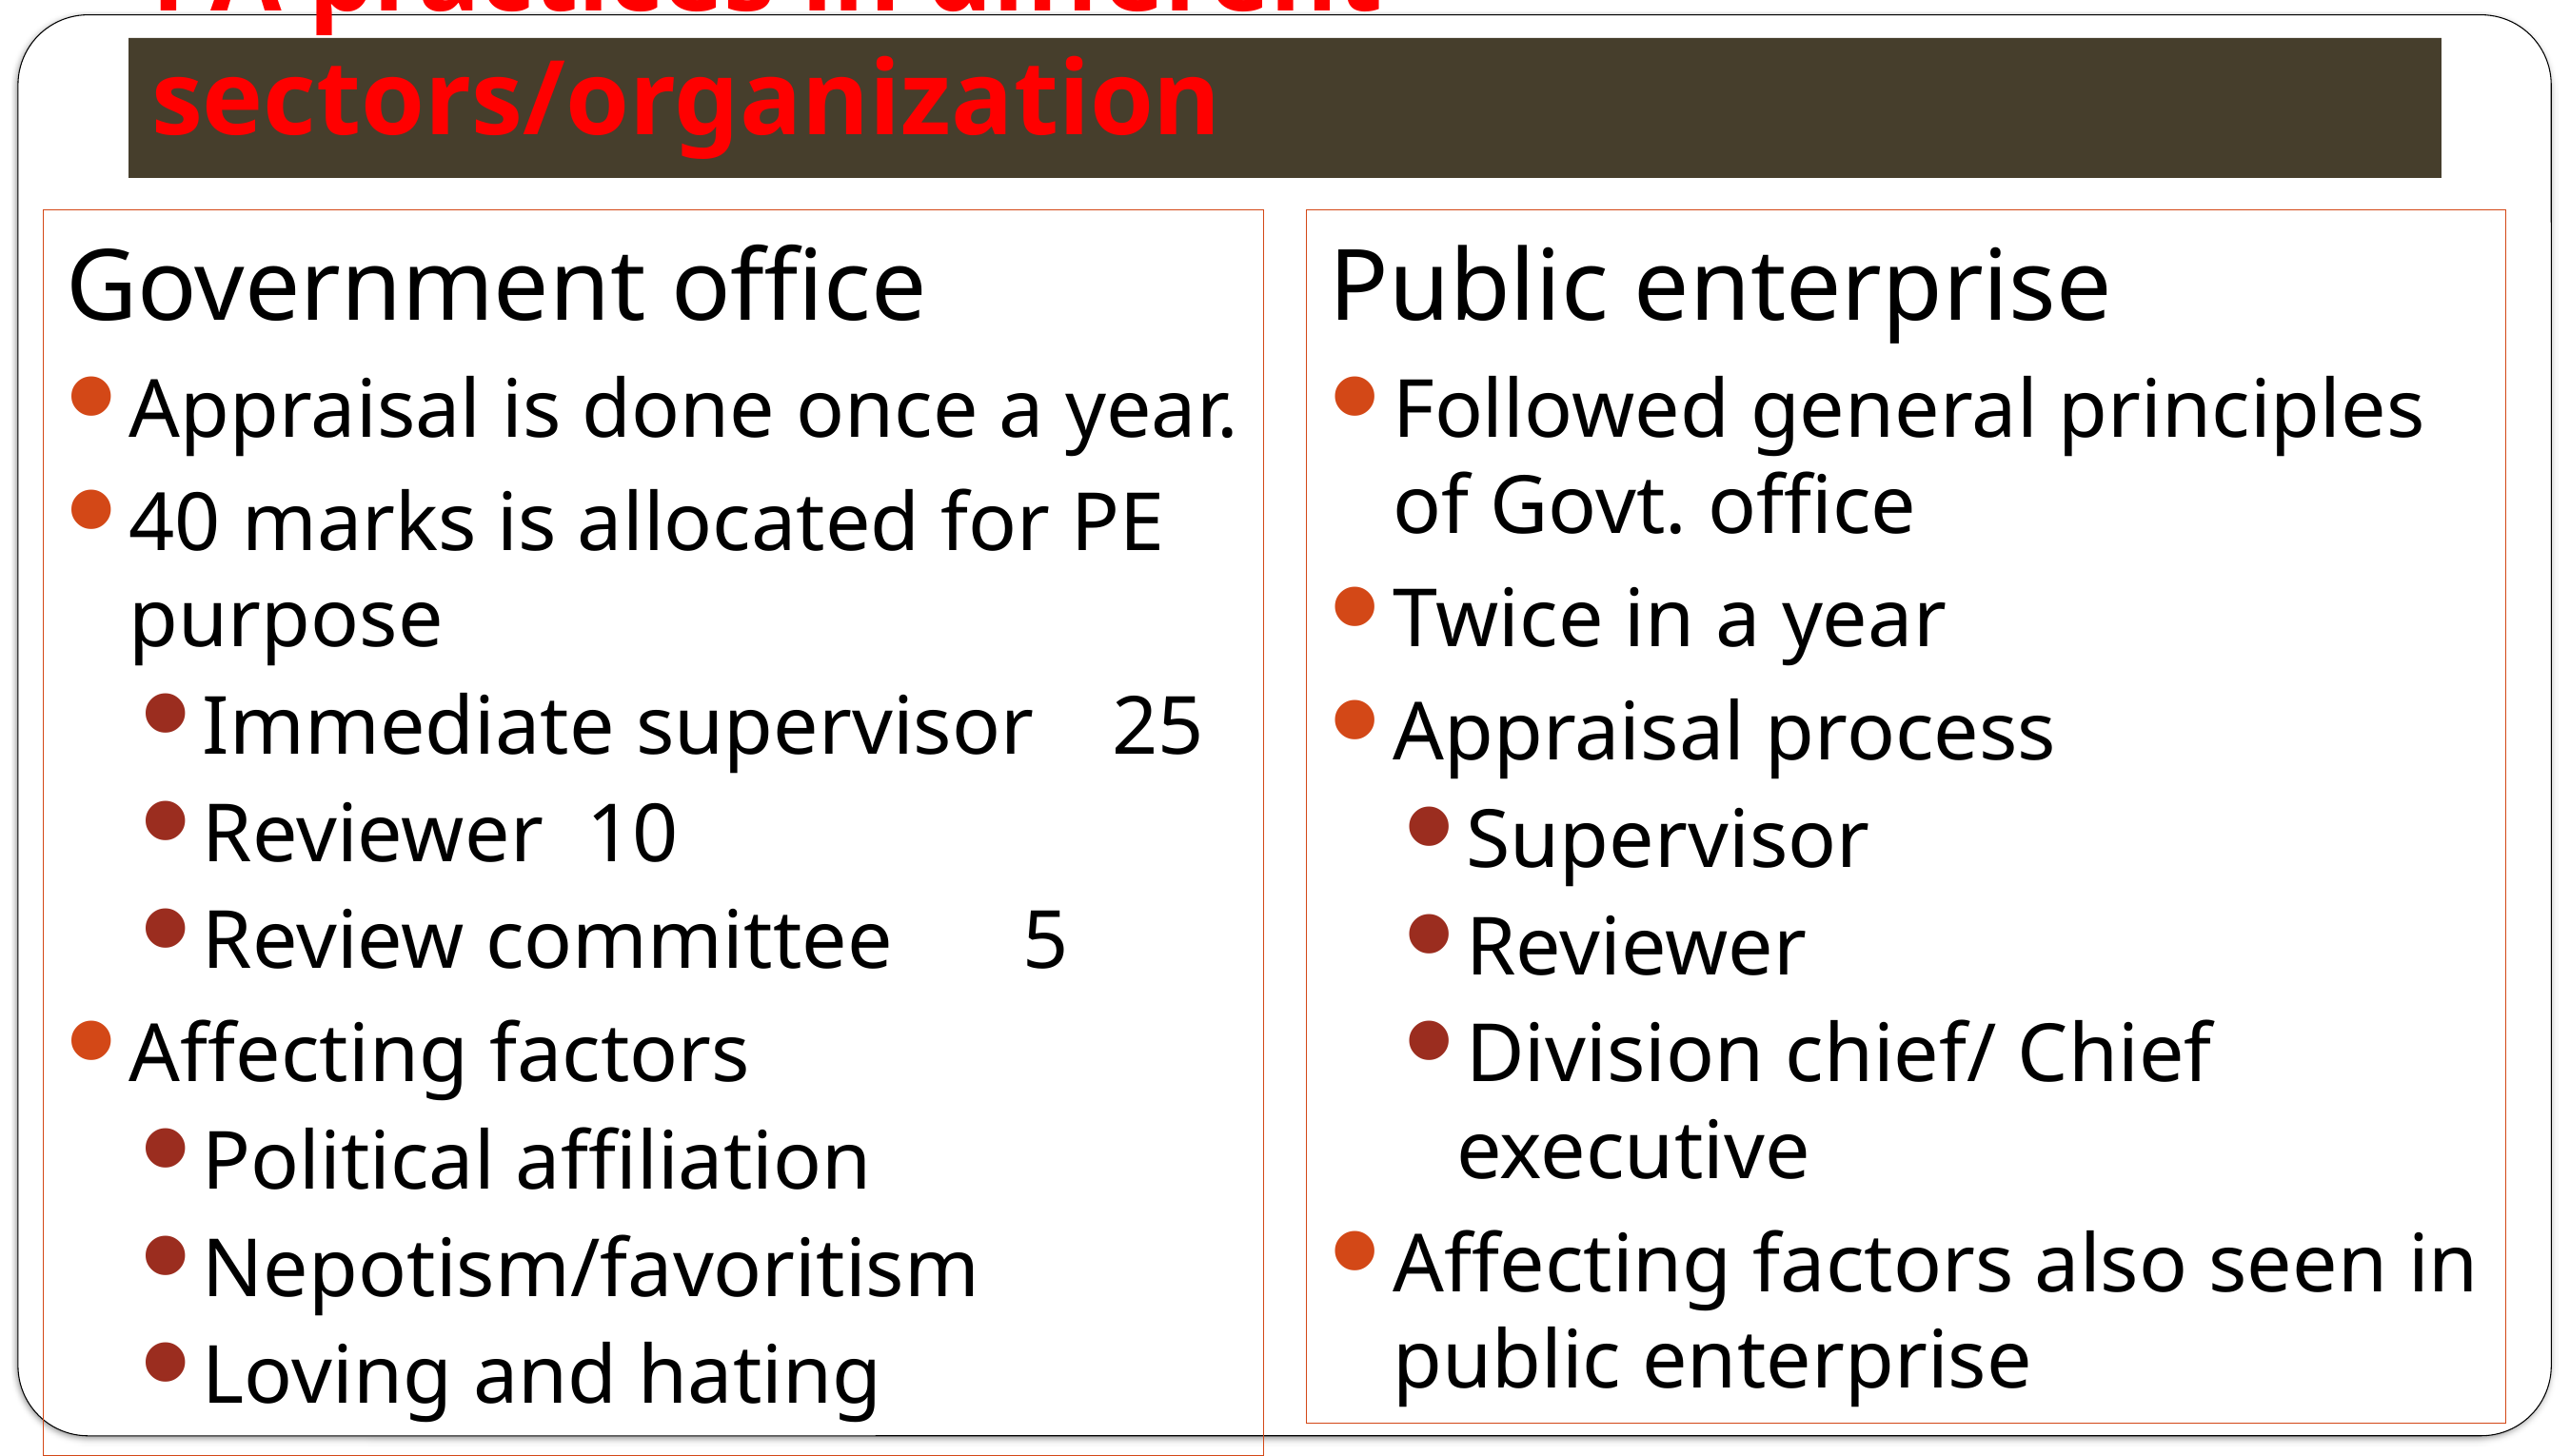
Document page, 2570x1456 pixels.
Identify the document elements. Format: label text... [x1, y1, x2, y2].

list Government office Appraisal is done once a year. 40 marks is allocated for PE purpose Immediate supervisor 25 Reviewer 10 Review committee 5 Affecting factors Political affiliation Nepotism/favoritism Loving and hating [43, 209, 1264, 1456]
list Public enterprise Followed general principles of Govt. office Twice in a year Appraisal process Supervisor Reviewer Division chief/ Chief executive Affecting factors also seen in public enterprise [1306, 209, 2506, 1424]
title PA practices in different sectors/organization [128, 37, 2442, 178]
